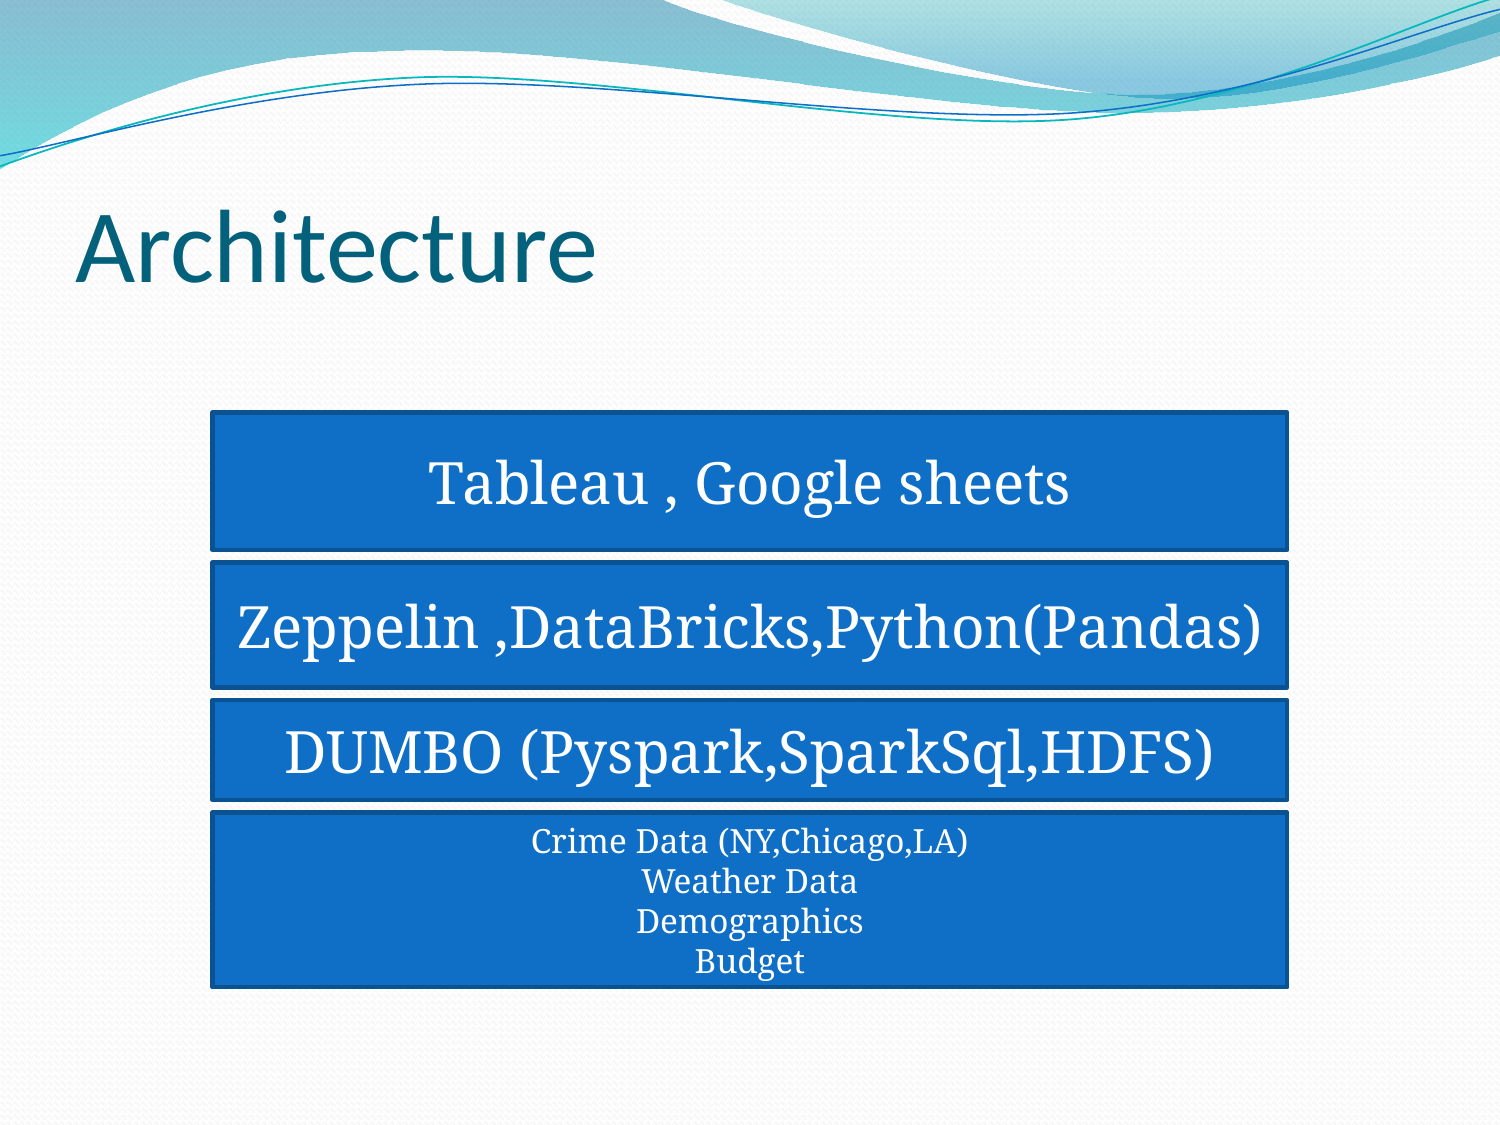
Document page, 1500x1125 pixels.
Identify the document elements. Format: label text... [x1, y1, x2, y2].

text_box Tableau , Google sheets [210, 410, 1289, 552]
title Architecture [75, 115, 1425, 303]
text_box Crime Data (NY,Chicago,LA) Weather Data Demographics Budget [210, 810, 1289, 989]
text_box Zeppelin ,DataBricks,Python(Pandas) [210, 560, 1289, 690]
text_box DUMBO (Pyspark,SparkSql,HDFS) [210, 698, 1289, 802]
